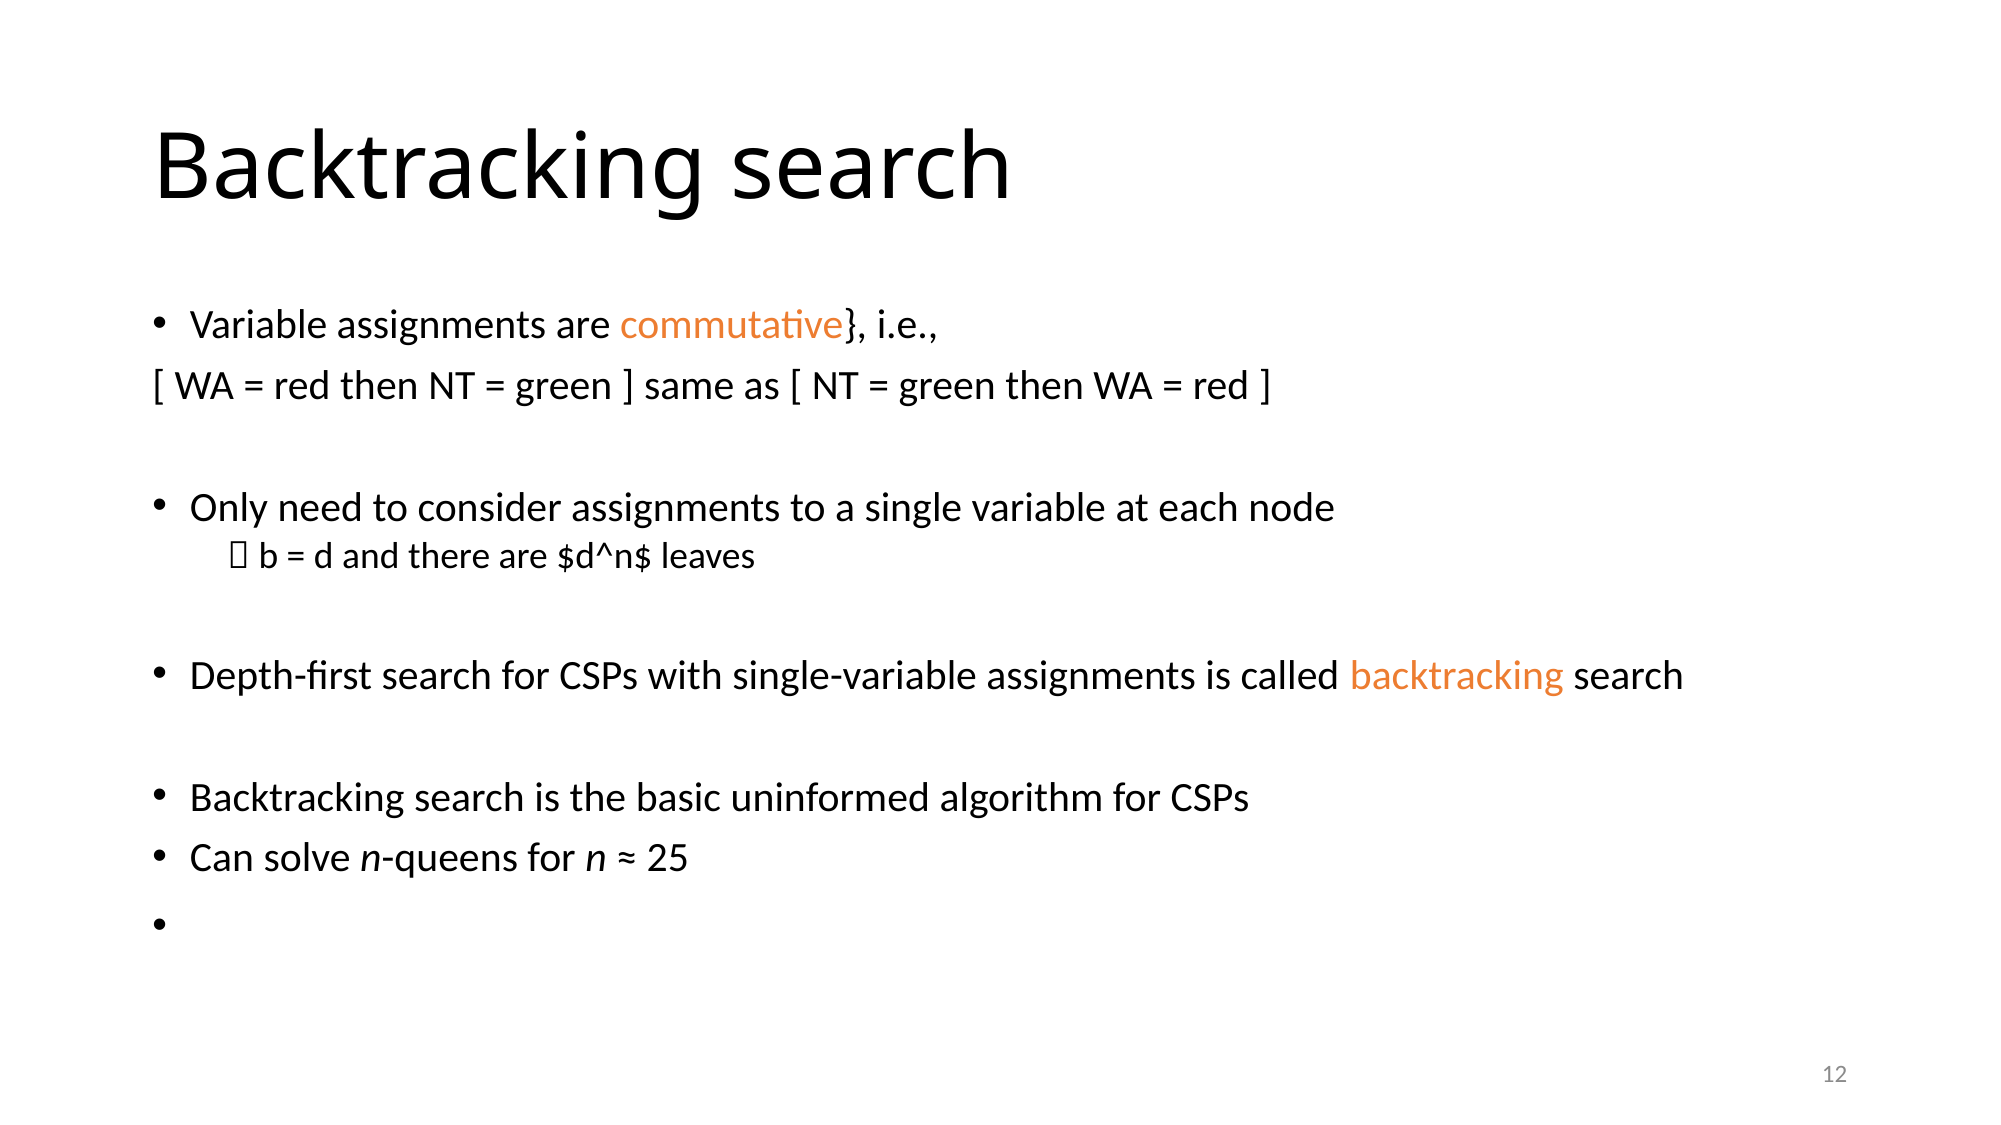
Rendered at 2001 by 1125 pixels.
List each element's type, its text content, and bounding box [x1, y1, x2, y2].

list Variable assignments are commutative}, i.e., [ WA = red then NT = green ] same as [ NT = green then WA = red ] Only need to consider assignments to a single variable at each node  b = d and there are $d^n$ leaves Depth-first search for CSPs with single-variable assignments is called backtracking search Backtracking search is the basic uninformed algorithm for CSPs Can solve n-queens for n ≈ 25 [137, 299, 1863, 1014]
slide_number 12 [1412, 1042, 1863, 1103]
title Backtracking search [137, 59, 1863, 278]
